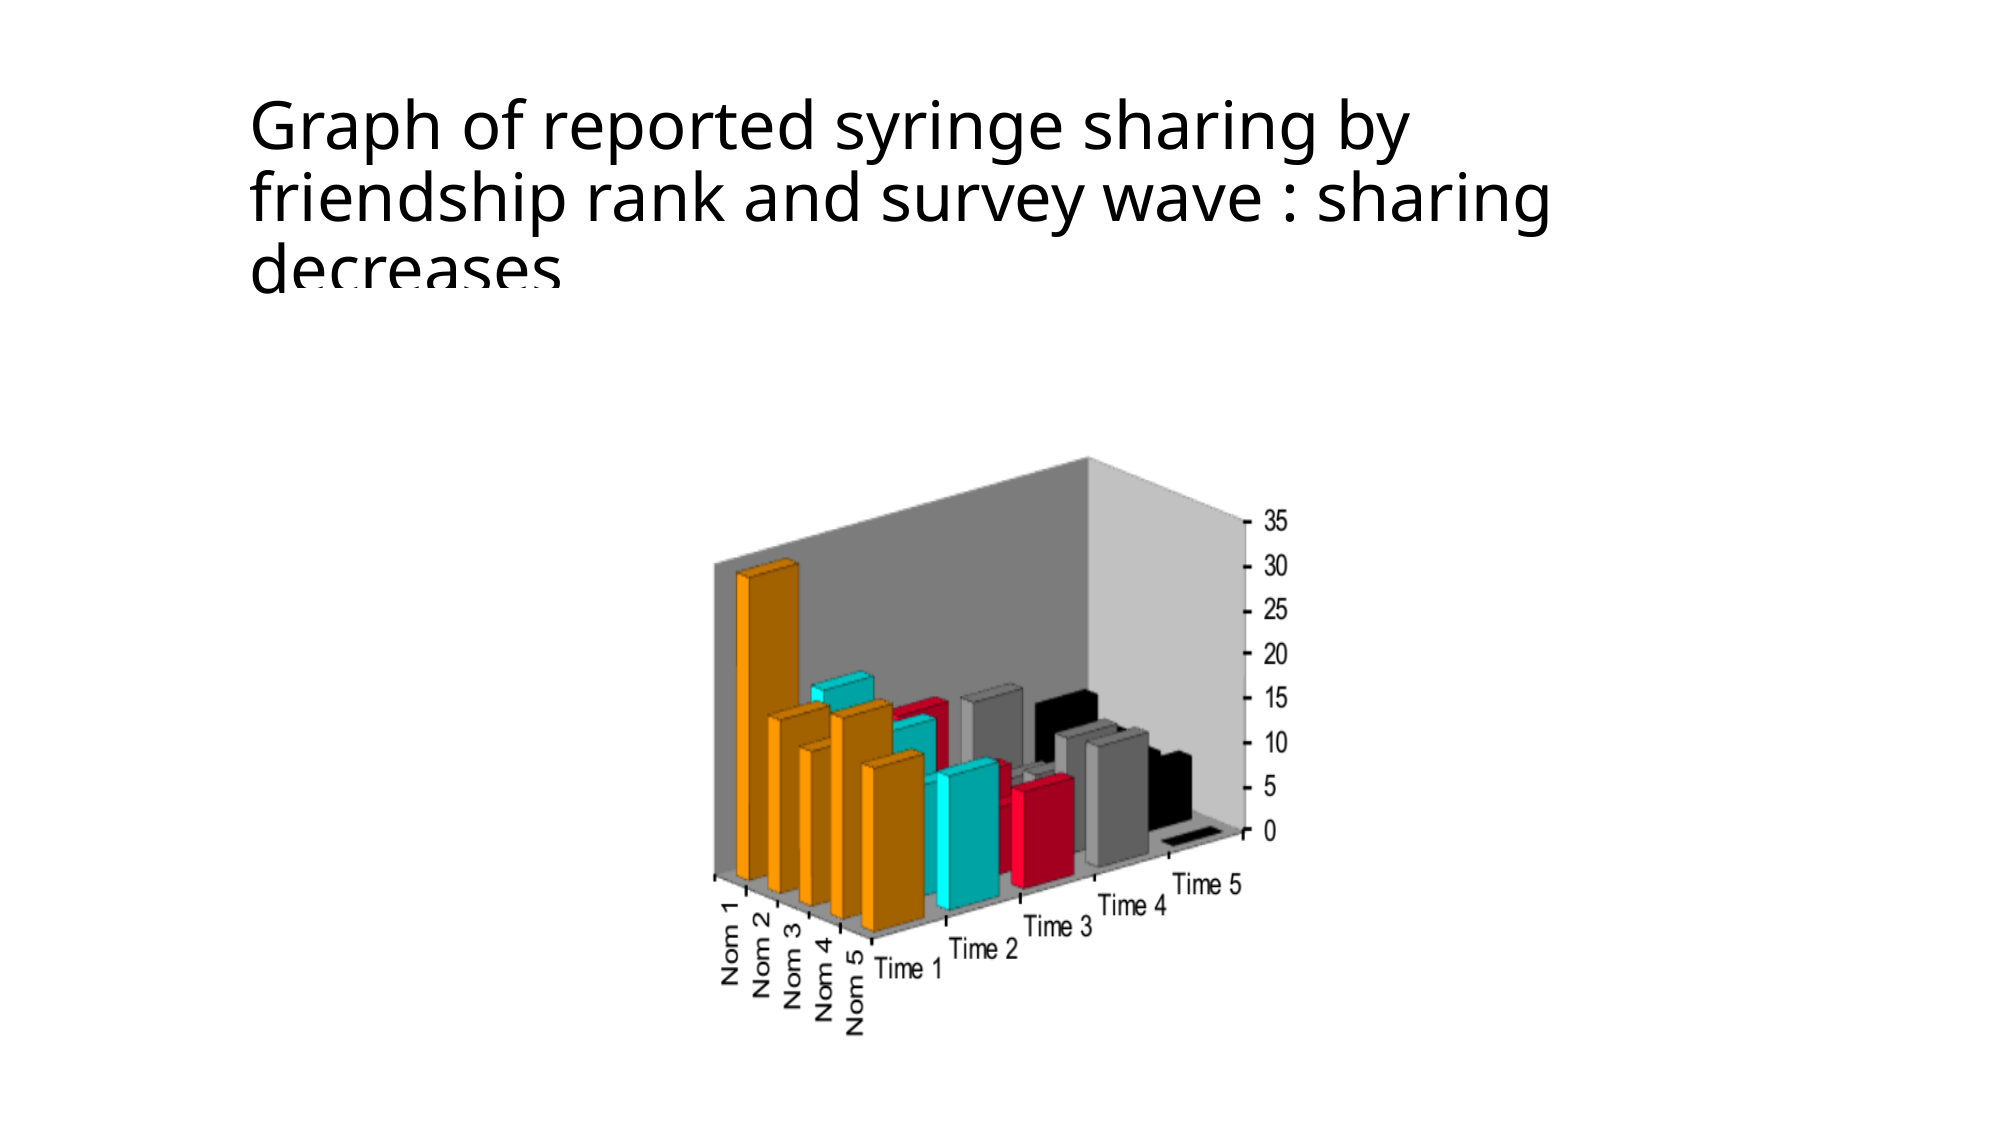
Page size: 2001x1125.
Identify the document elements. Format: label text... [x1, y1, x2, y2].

title Graph of reported syringe sharing by friendship rank and survey wave : sharing decreases [234, 125, 1685, 275]
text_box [285, 288, 1711, 1110]
